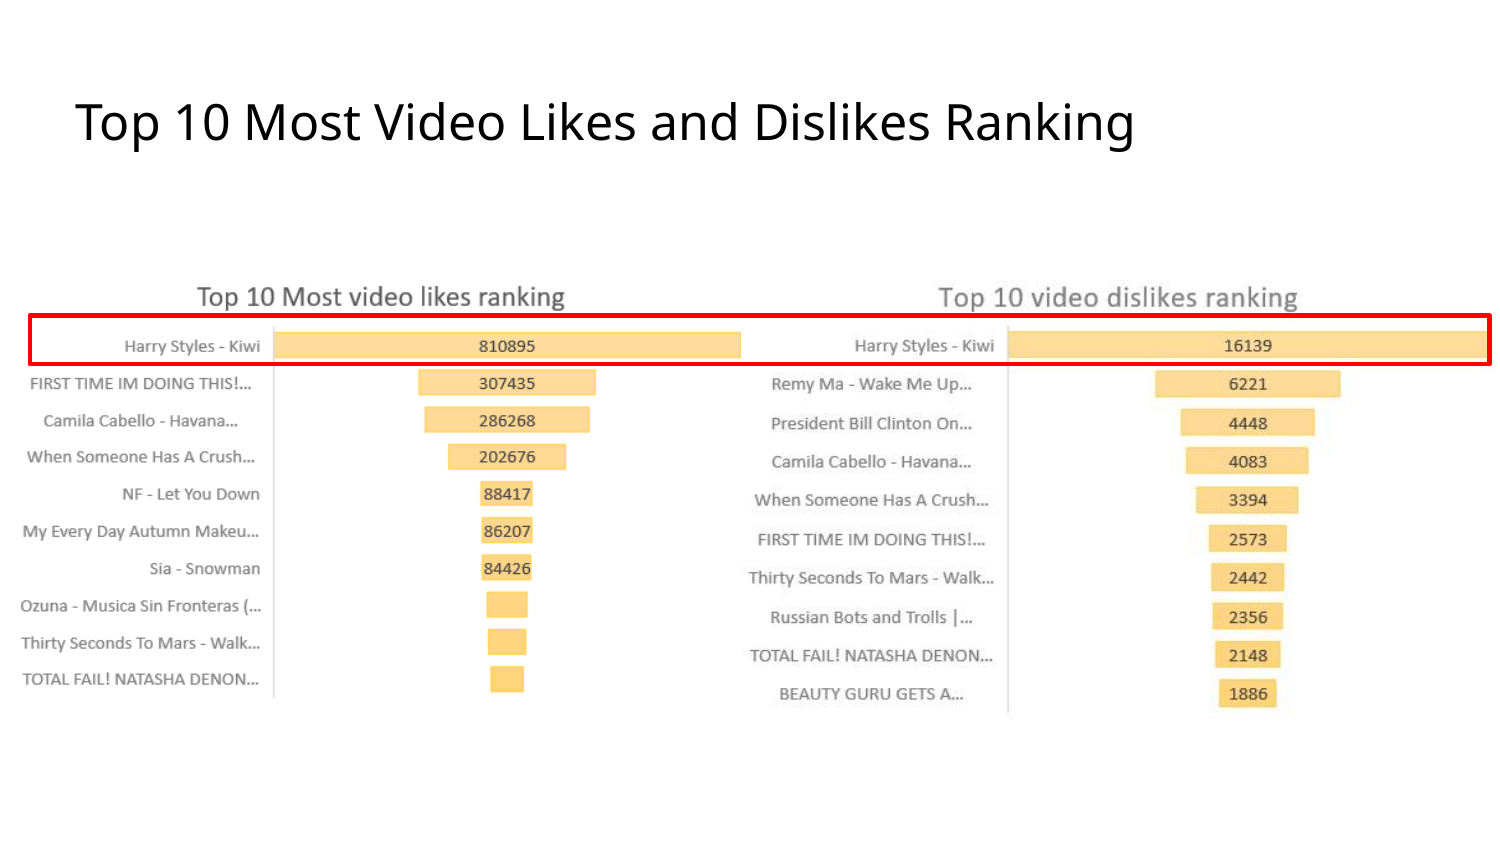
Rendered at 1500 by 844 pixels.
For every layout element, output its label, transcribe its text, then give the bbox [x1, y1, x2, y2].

title Top 10 Most Video Likes and Dislikes Ranking [60, 133, 1459, 268]
picture [15, 269, 1500, 725]
